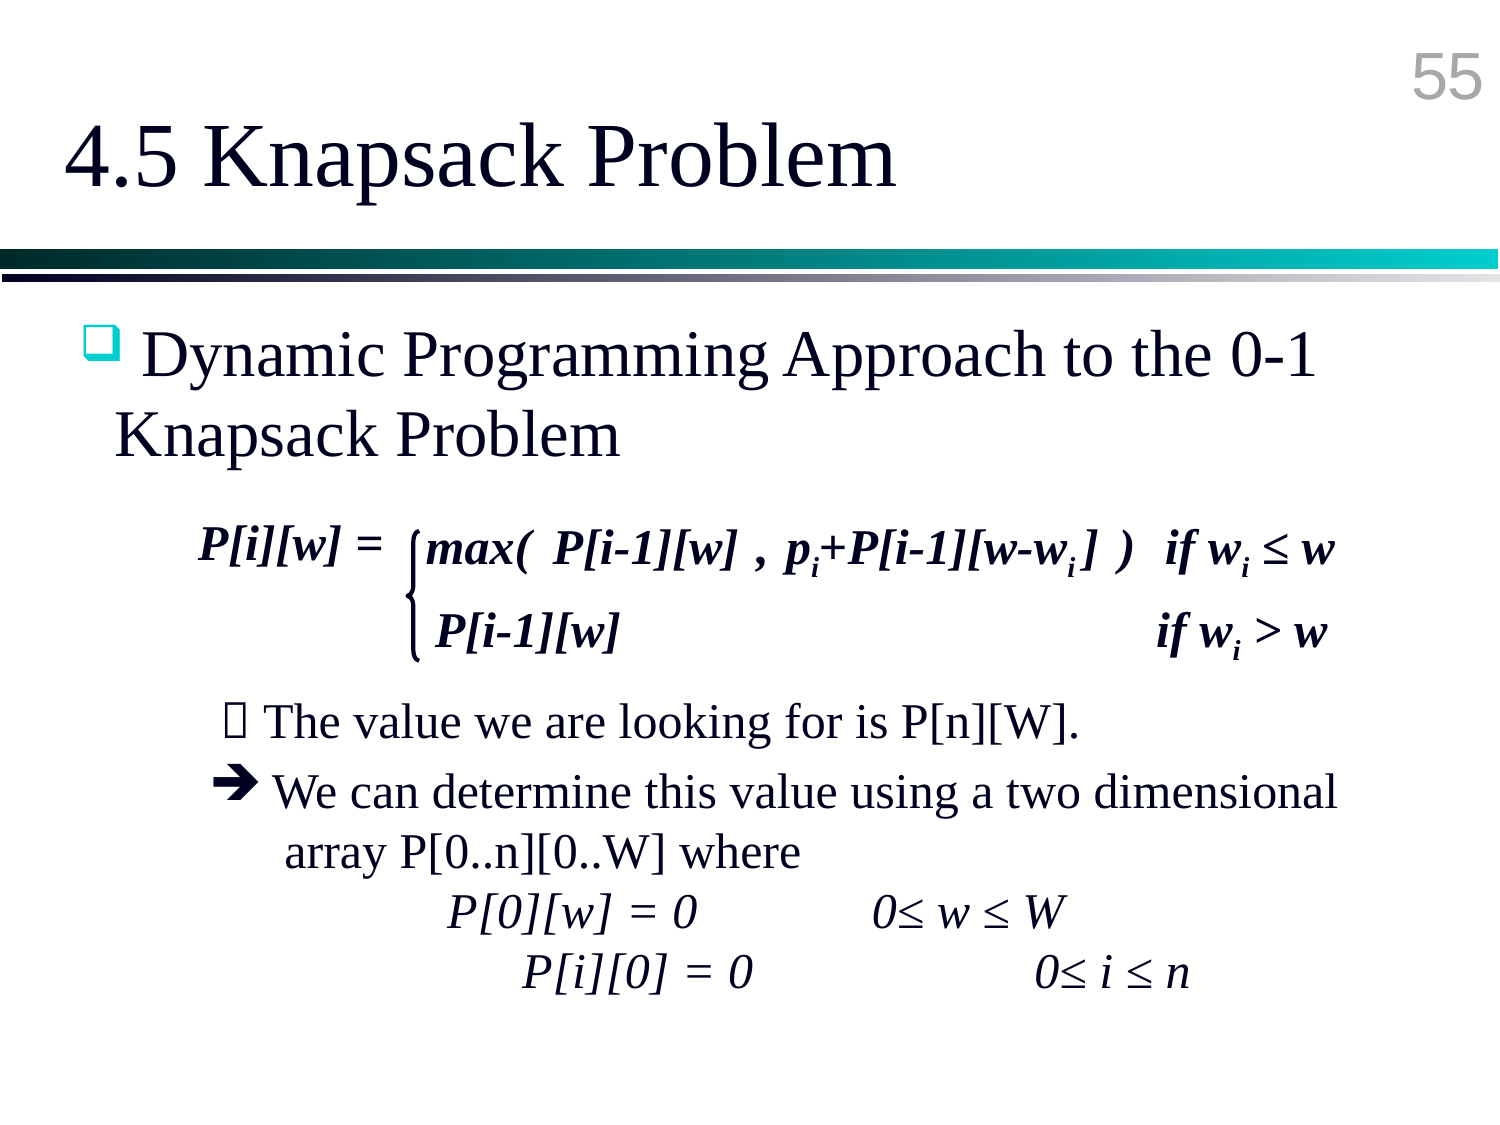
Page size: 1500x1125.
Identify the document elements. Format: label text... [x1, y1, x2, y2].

text_box if wi ≤ w [1150, 507, 1350, 591]
text_box max( , ) [348, 507, 537, 582]
text_box max( , ) [755, 507, 771, 582]
text_box  The value we are looking for is P[n][W]. [205, 680, 1109, 751]
text_box P[i-1][w] [419, 590, 750, 665]
title 4.5 Knapsack Problem [49, 55, 1326, 245]
text_box [407, 530, 420, 661]
text_box max( , ) [1115, 507, 1150, 582]
text_box We can determine this value using a two dimensional array P[0..n][0..W] where P[0][w] = 0 0≤ w ≤ W P[i][0] = 0 0≤ i ≤ n [194, 751, 1412, 1007]
text_box if wi > w [1128, 590, 1343, 673]
text_box P[i][w] = [183, 503, 399, 579]
text_box Dynamic Programming Approach to the 0-1 Knapsack Problem [64, 302, 1500, 390]
text_box P[i-1][w] [537, 507, 755, 582]
slide_number 55 [1187, 24, 1500, 101]
text_box pi+P[i-1][w-wi ] [771, 507, 1115, 591]
